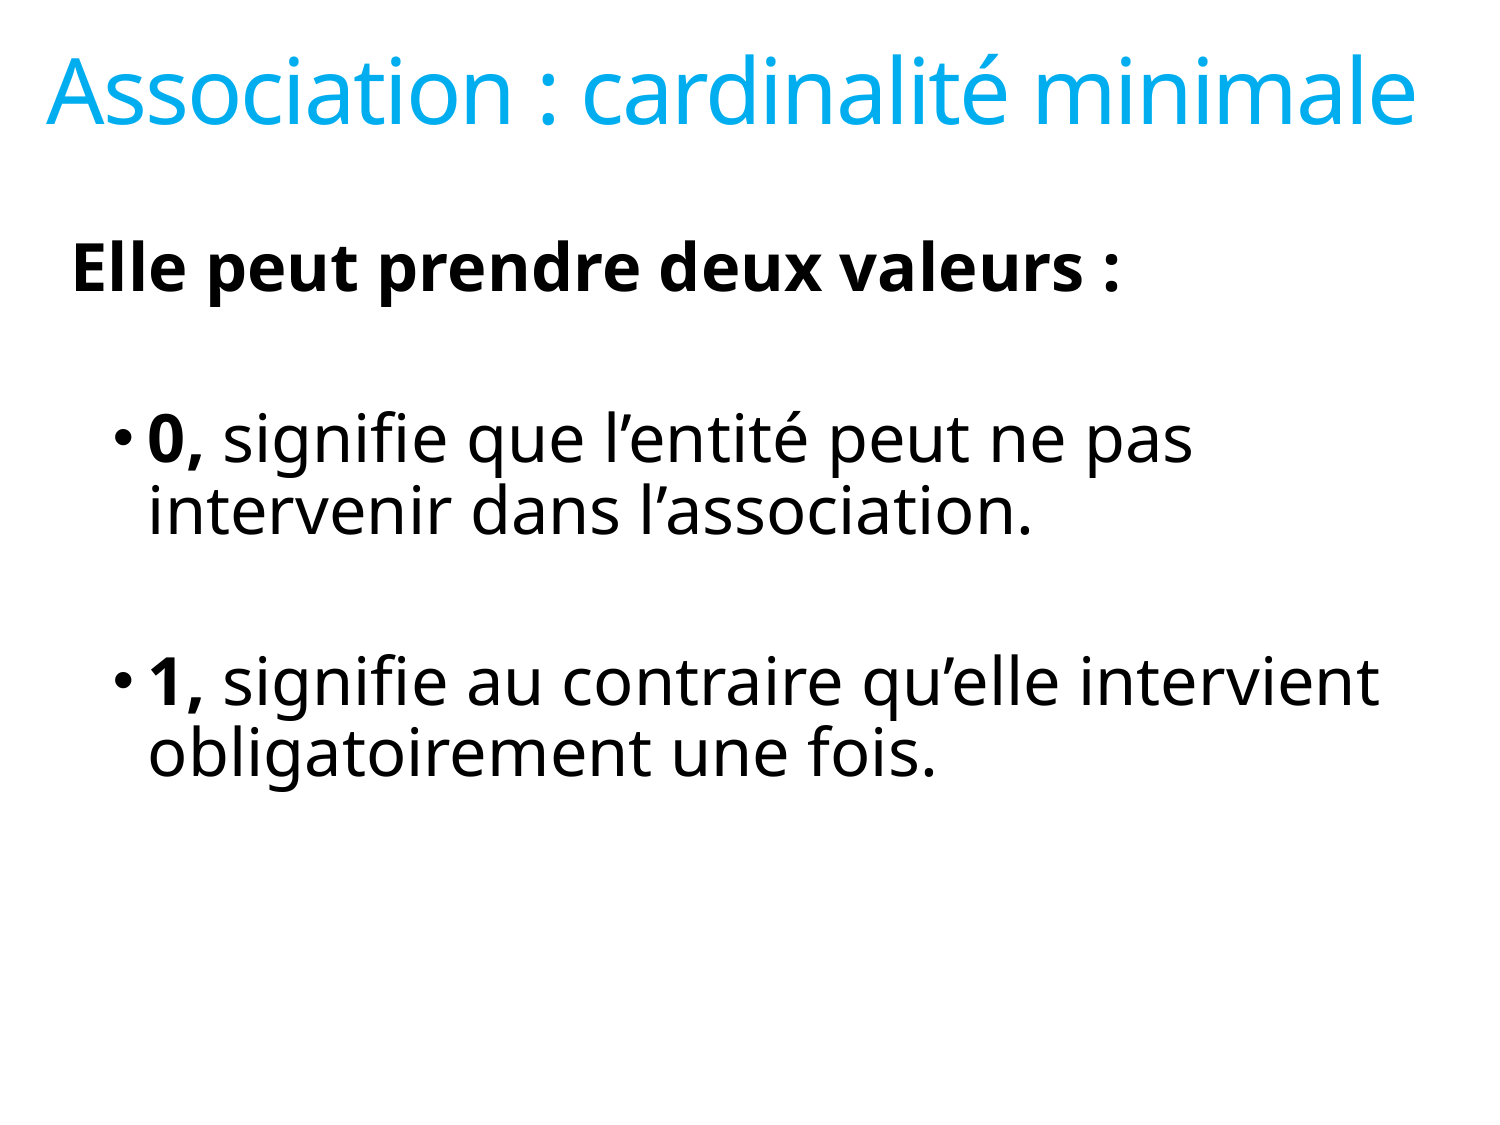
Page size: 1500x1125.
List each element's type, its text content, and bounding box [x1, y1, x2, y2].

title Association : cardinalité minimale [46, 45, 1477, 145]
list Elle peut prendre deux valeurs : 0, signifie que l’entité peut ne pas intervenir dans l’association. 1, signifie au contraire qu’elle intervient obligatoirement une fois. [70, 234, 1459, 897]
